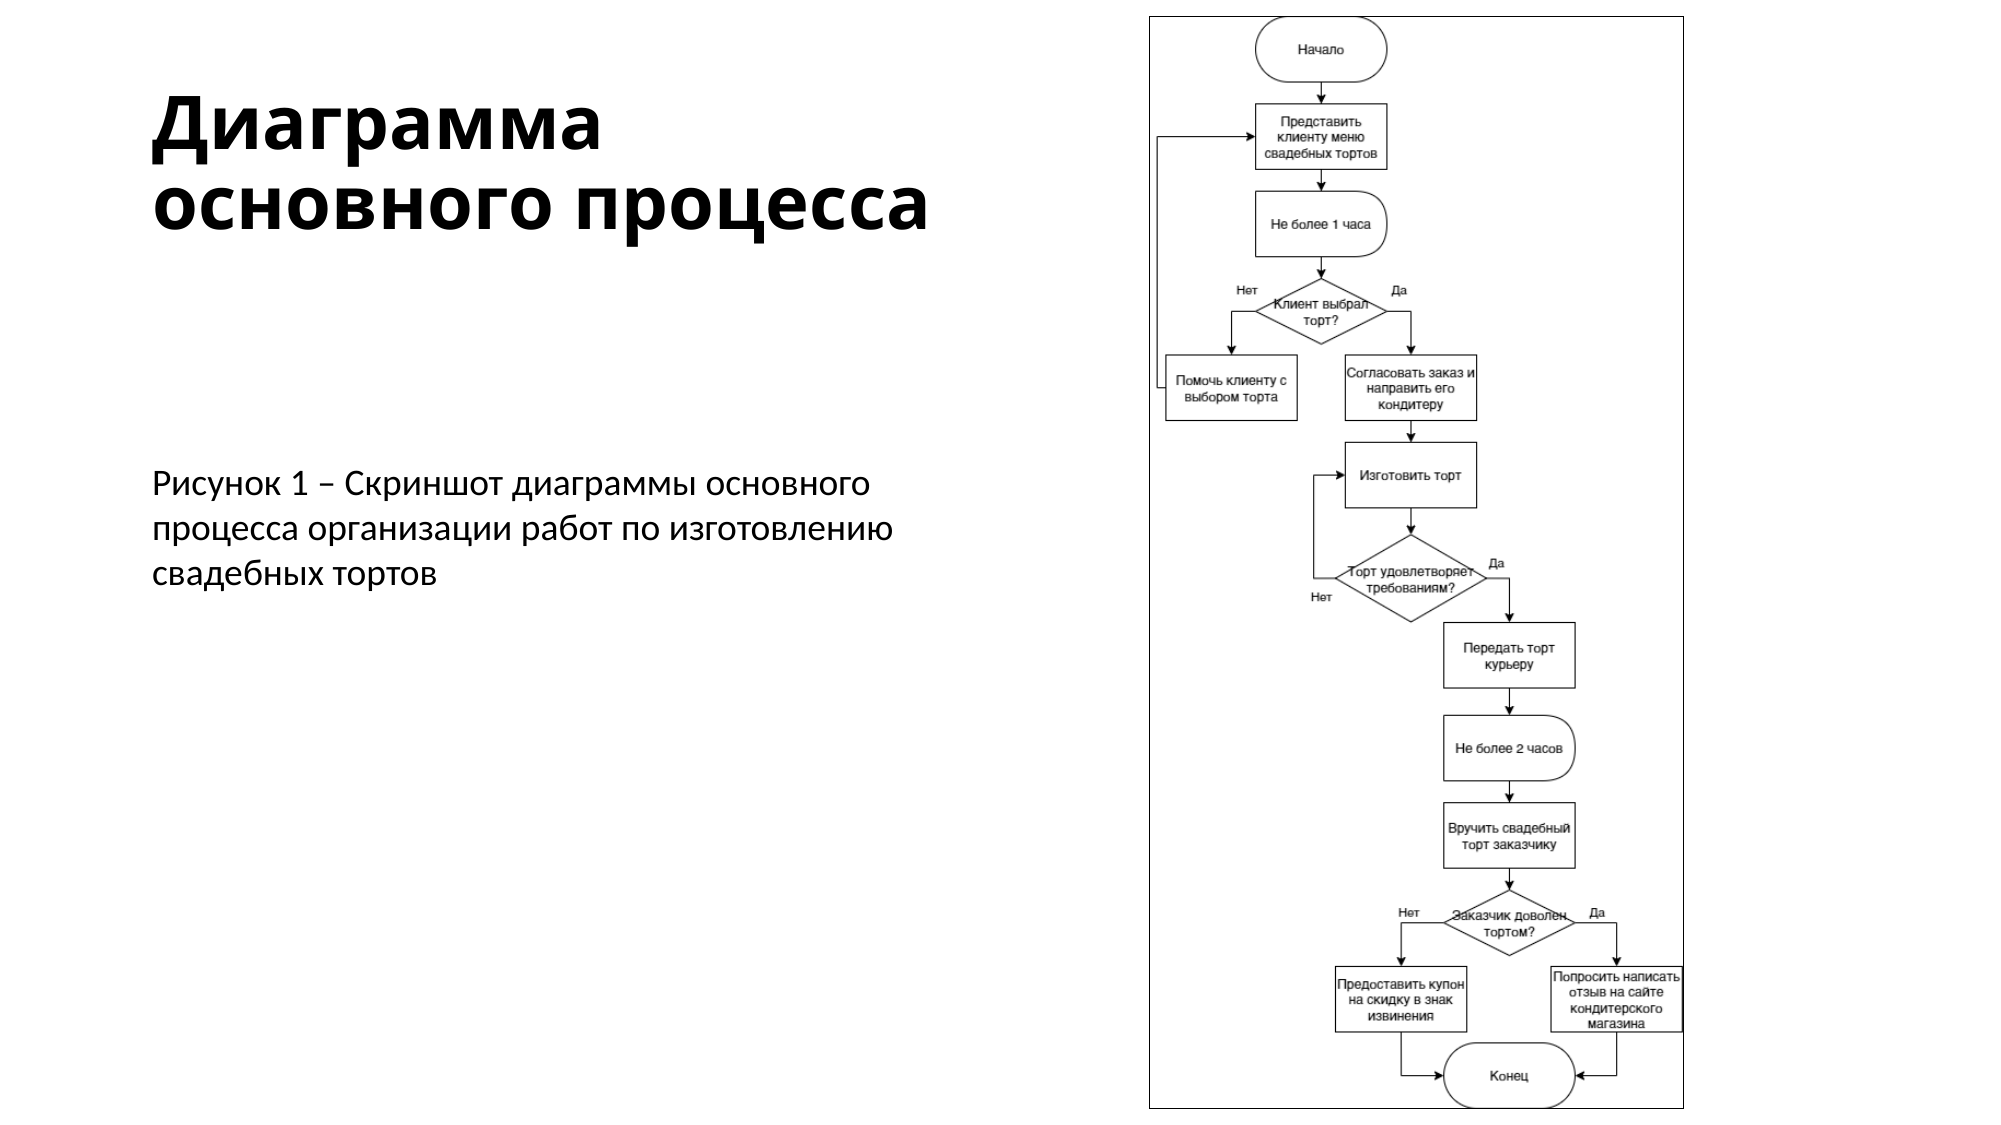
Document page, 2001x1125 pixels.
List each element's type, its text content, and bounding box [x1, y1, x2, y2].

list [1149, 16, 1684, 1109]
text_box Рисунок 1 – Скриншот диаграммы основного процесса организации работ по изготовлению свадебных тортов [137, 450, 927, 601]
title Диаграмма основного процесса [137, 43, 961, 287]
